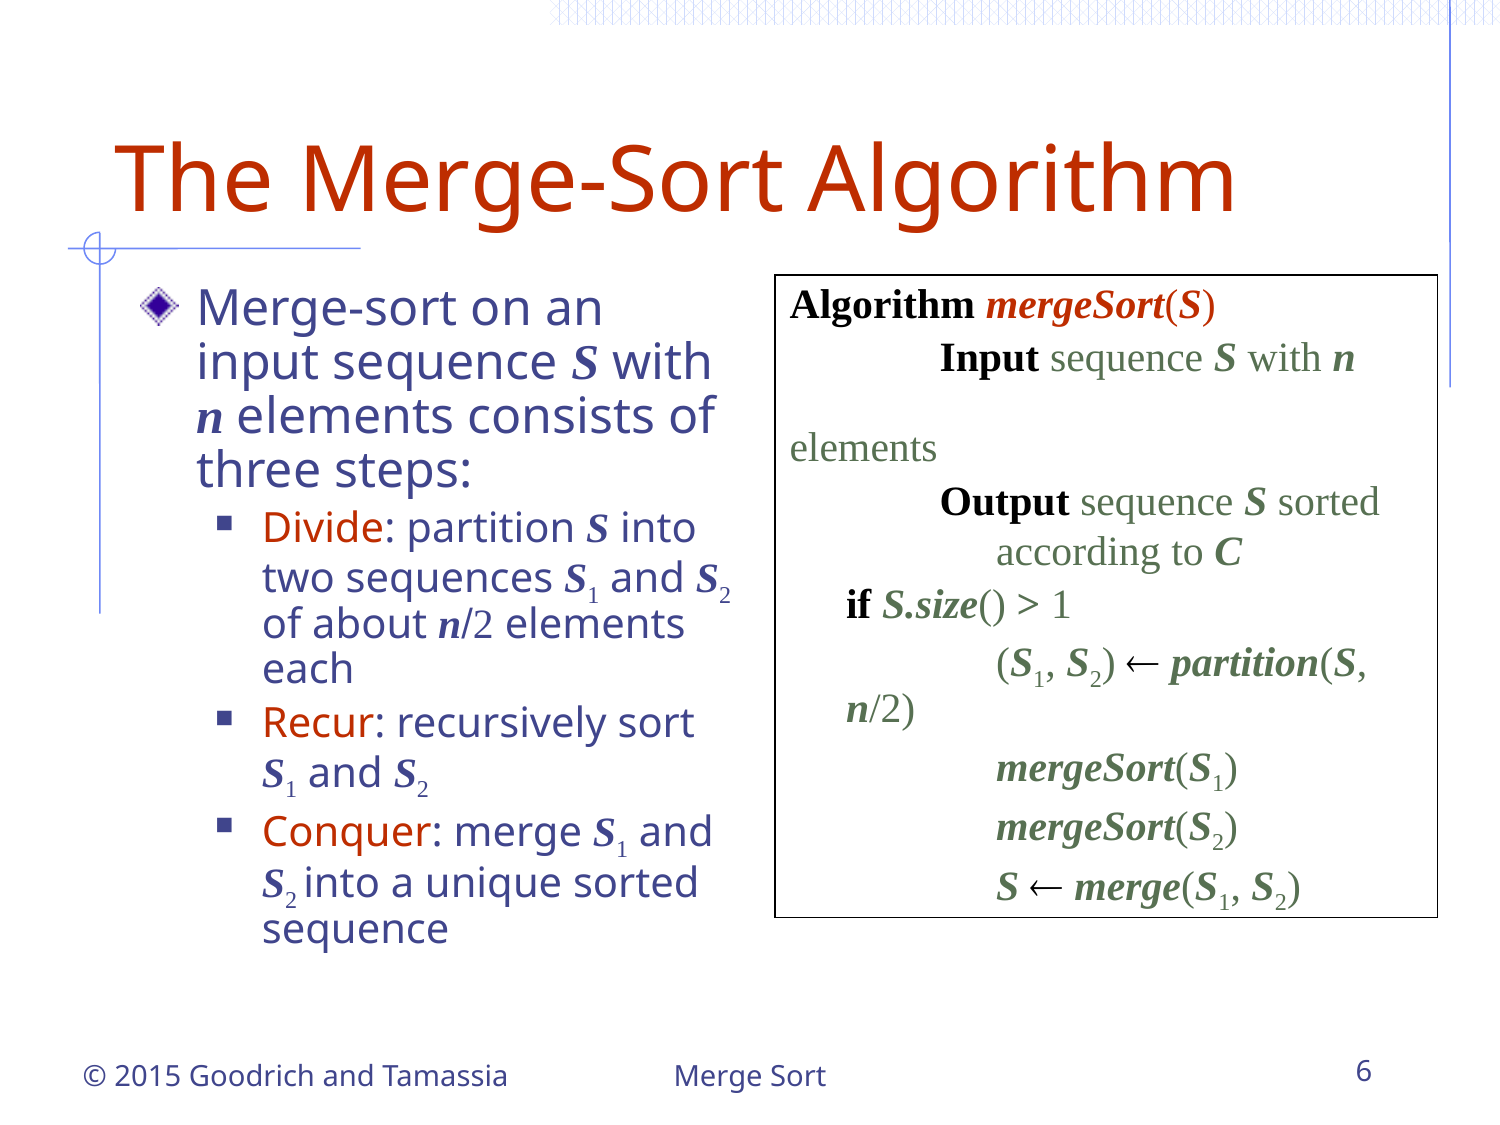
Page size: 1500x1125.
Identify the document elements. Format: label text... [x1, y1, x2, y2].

picture [140, 287, 179, 326]
title The Merge-Sort Algorithm [99, 50, 1375, 238]
text_box Algorithm mergeSort(S) Input sequence S with n elements Output sequence S sorted according to C if S.size() > 1 (S1, S2)  partition(S, n/2) mergeSort(S1) mergeSort(S2) S  merge(S1, S2) [774, 274, 1438, 918]
slide_number 6 [1074, 1024, 1388, 1101]
footer Merge Sort [512, 1024, 988, 1101]
list Merge-sort on an input sequence S with n elements consists of three steps: Divide: partition S into two sequences S1 and S2 of about n/2 elements each Recur: recursively sort S1 and S2 Conquer: merge S1 and S2 into a unique sorted sequence [125, 275, 750, 975]
